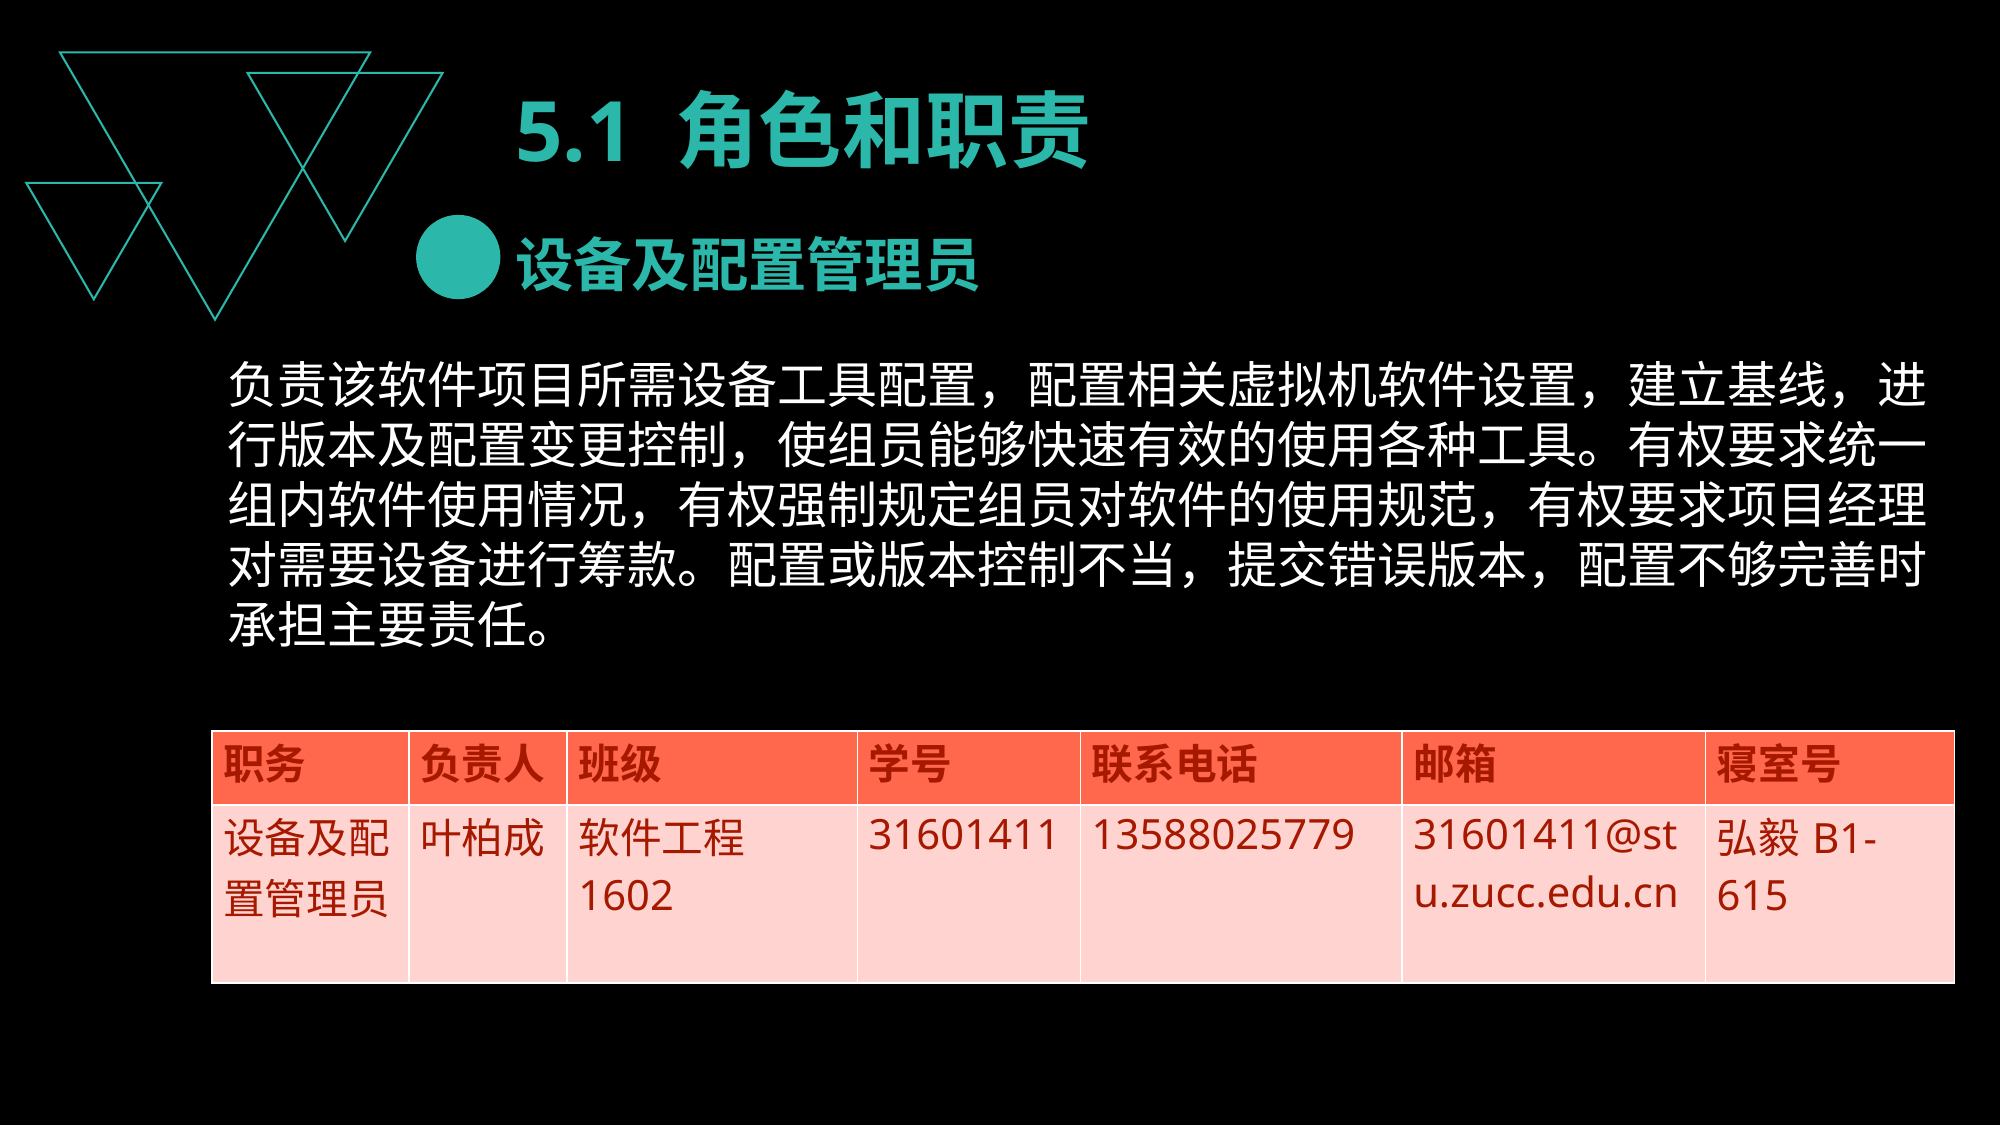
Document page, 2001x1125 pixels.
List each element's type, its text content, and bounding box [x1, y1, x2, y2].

text_box 负责该软件项目所需设备工具配置，配置相关虚拟机软件设置，建立基线，进行版本及配置变更控制，使组员能够快速有效的使用各种工具。有权要求统一组内软件使用情况，有权强制规定组员对软件的使用规范，有权要求项目经理对需要设备进行筹款。配置或版本控制不当，提交错误版本，配置不够完善时承担主要责任。 [212, 346, 1955, 730]
table_cell 31601411 [858, 806, 1080, 982]
text_box [58, 51, 372, 322]
table_header 联系电话 [1081, 732, 1401, 804]
table_header 负责人 [410, 732, 566, 804]
table_header 职务 [213, 732, 408, 804]
table_cell 13588025779 [1081, 806, 1401, 982]
table_cell 叶柏成 [410, 806, 566, 982]
table_header 邮箱 [1403, 732, 1705, 804]
table_cell 软件工程1602 [568, 806, 857, 982]
table_header 学号 [858, 732, 1080, 804]
table_cell 31601411@stu.zucc.edu.cn [1403, 806, 1705, 982]
text_box 设备及配置管理员 [500, 220, 1195, 347]
text_box [24, 181, 164, 302]
table_cell 弘毅B1-615 [1706, 806, 1954, 982]
text_box 5.1 角色和职责 [500, 71, 1354, 186]
table_header 寝室号 [1706, 732, 1954, 804]
text_box [245, 71, 445, 244]
table_header 班级 [568, 732, 857, 804]
text_box [415, 213, 502, 301]
table_cell 设备及配置管理员 [213, 806, 408, 982]
